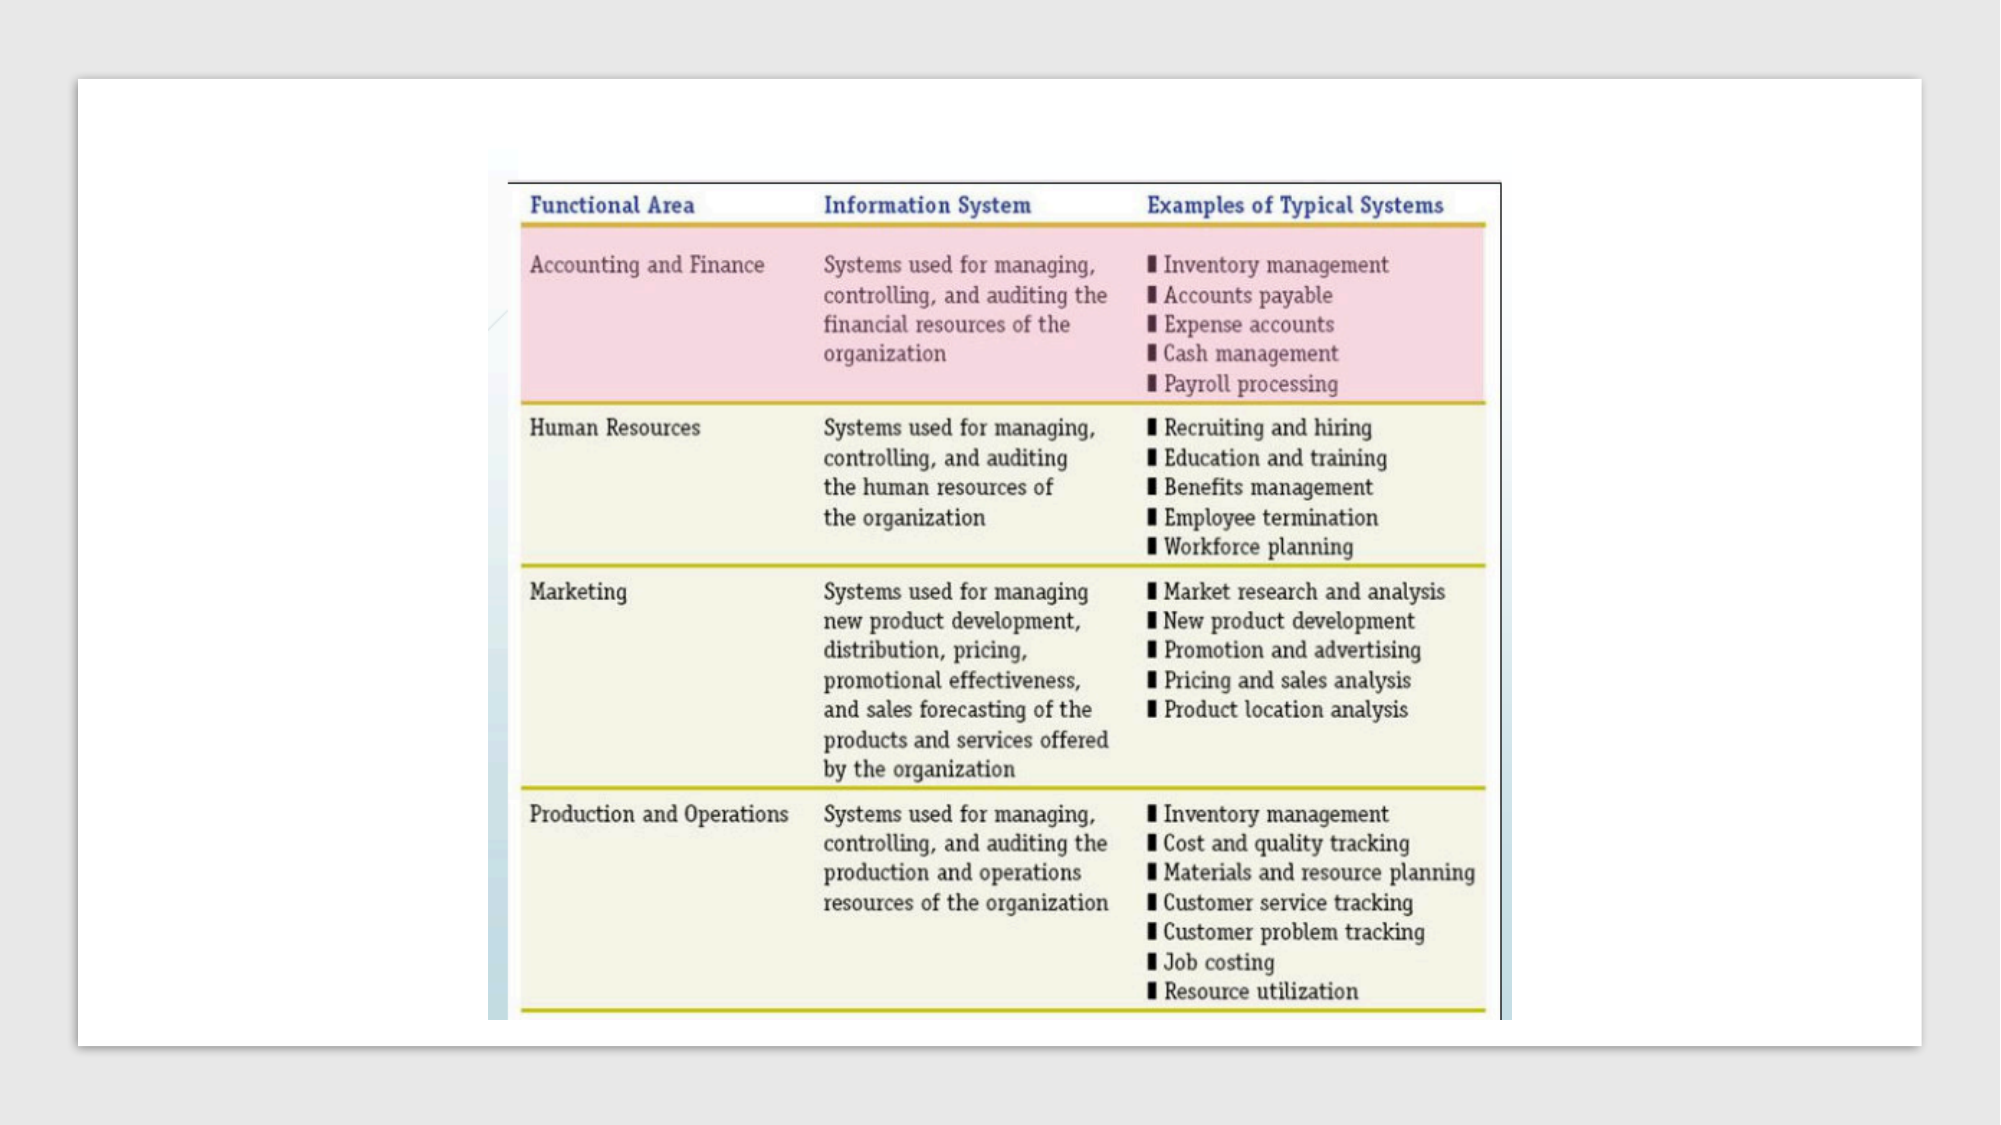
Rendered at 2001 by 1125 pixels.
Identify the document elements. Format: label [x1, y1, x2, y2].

list [487, 104, 1513, 1020]
text_box [77, 77, 1923, 1048]
text_box [0, 0, 2000, 1125]
